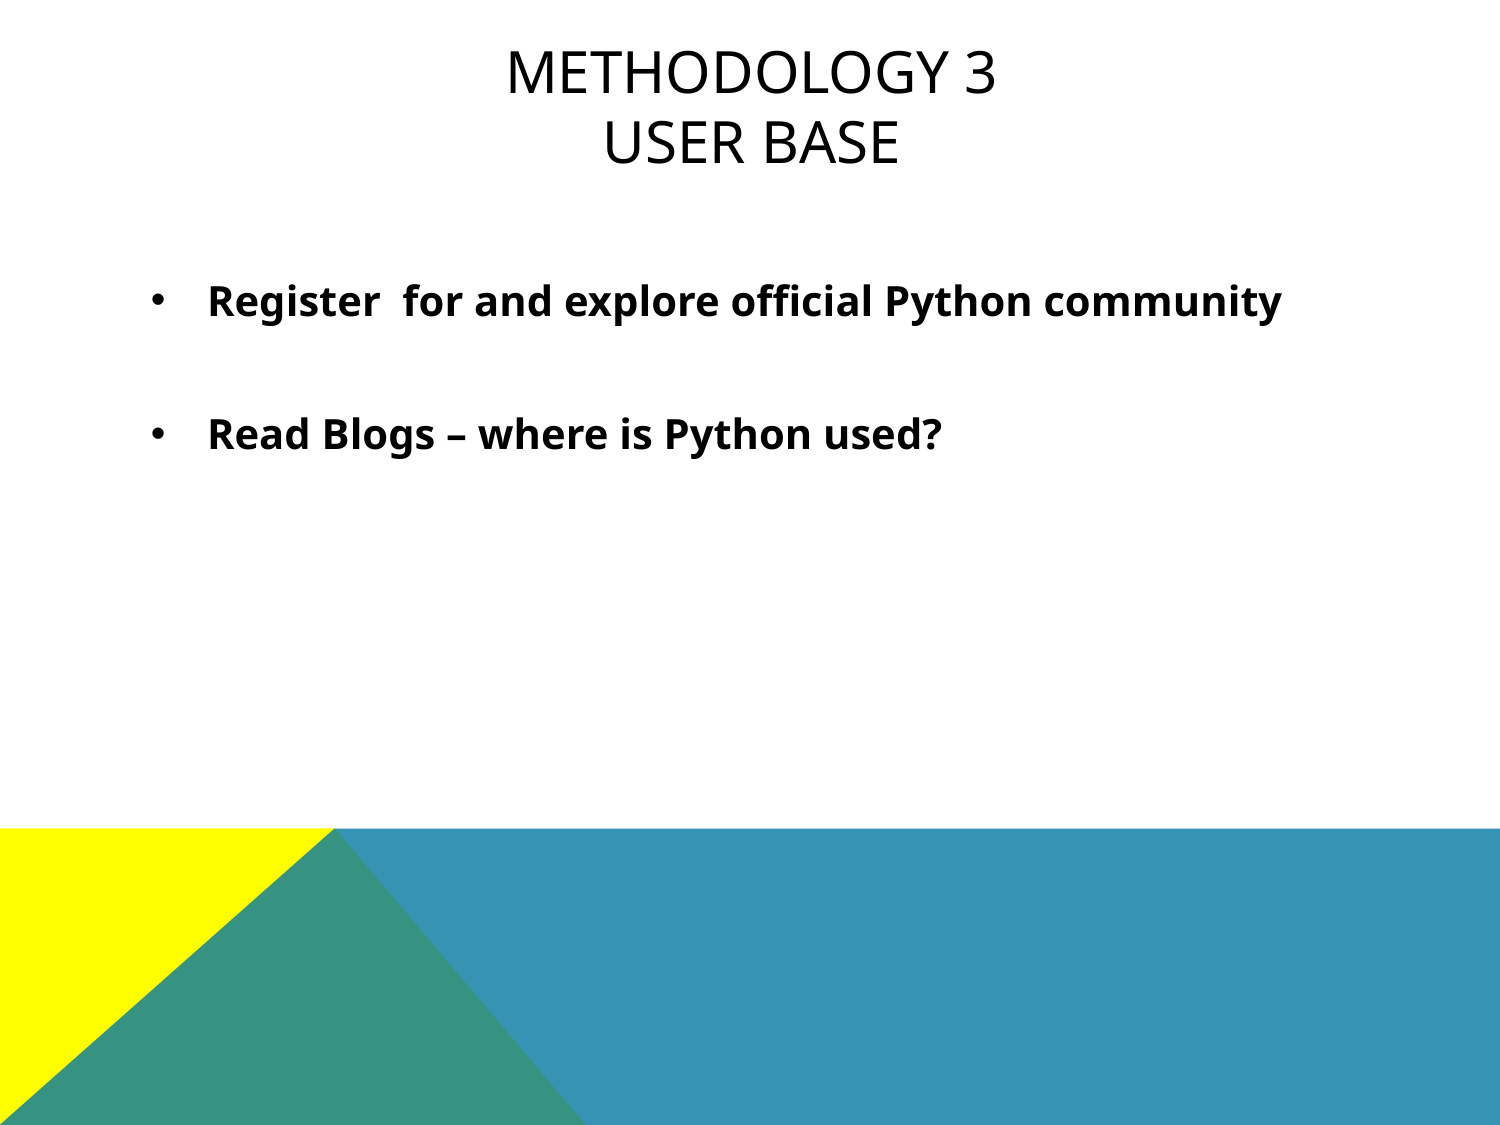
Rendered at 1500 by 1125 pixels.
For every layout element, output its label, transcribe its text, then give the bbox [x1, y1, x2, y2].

list Register for and explore official Python community Read Blogs – where is Python used? [135, 267, 1370, 543]
title Methodology 3 USER BASE [135, 60, 1369, 150]
